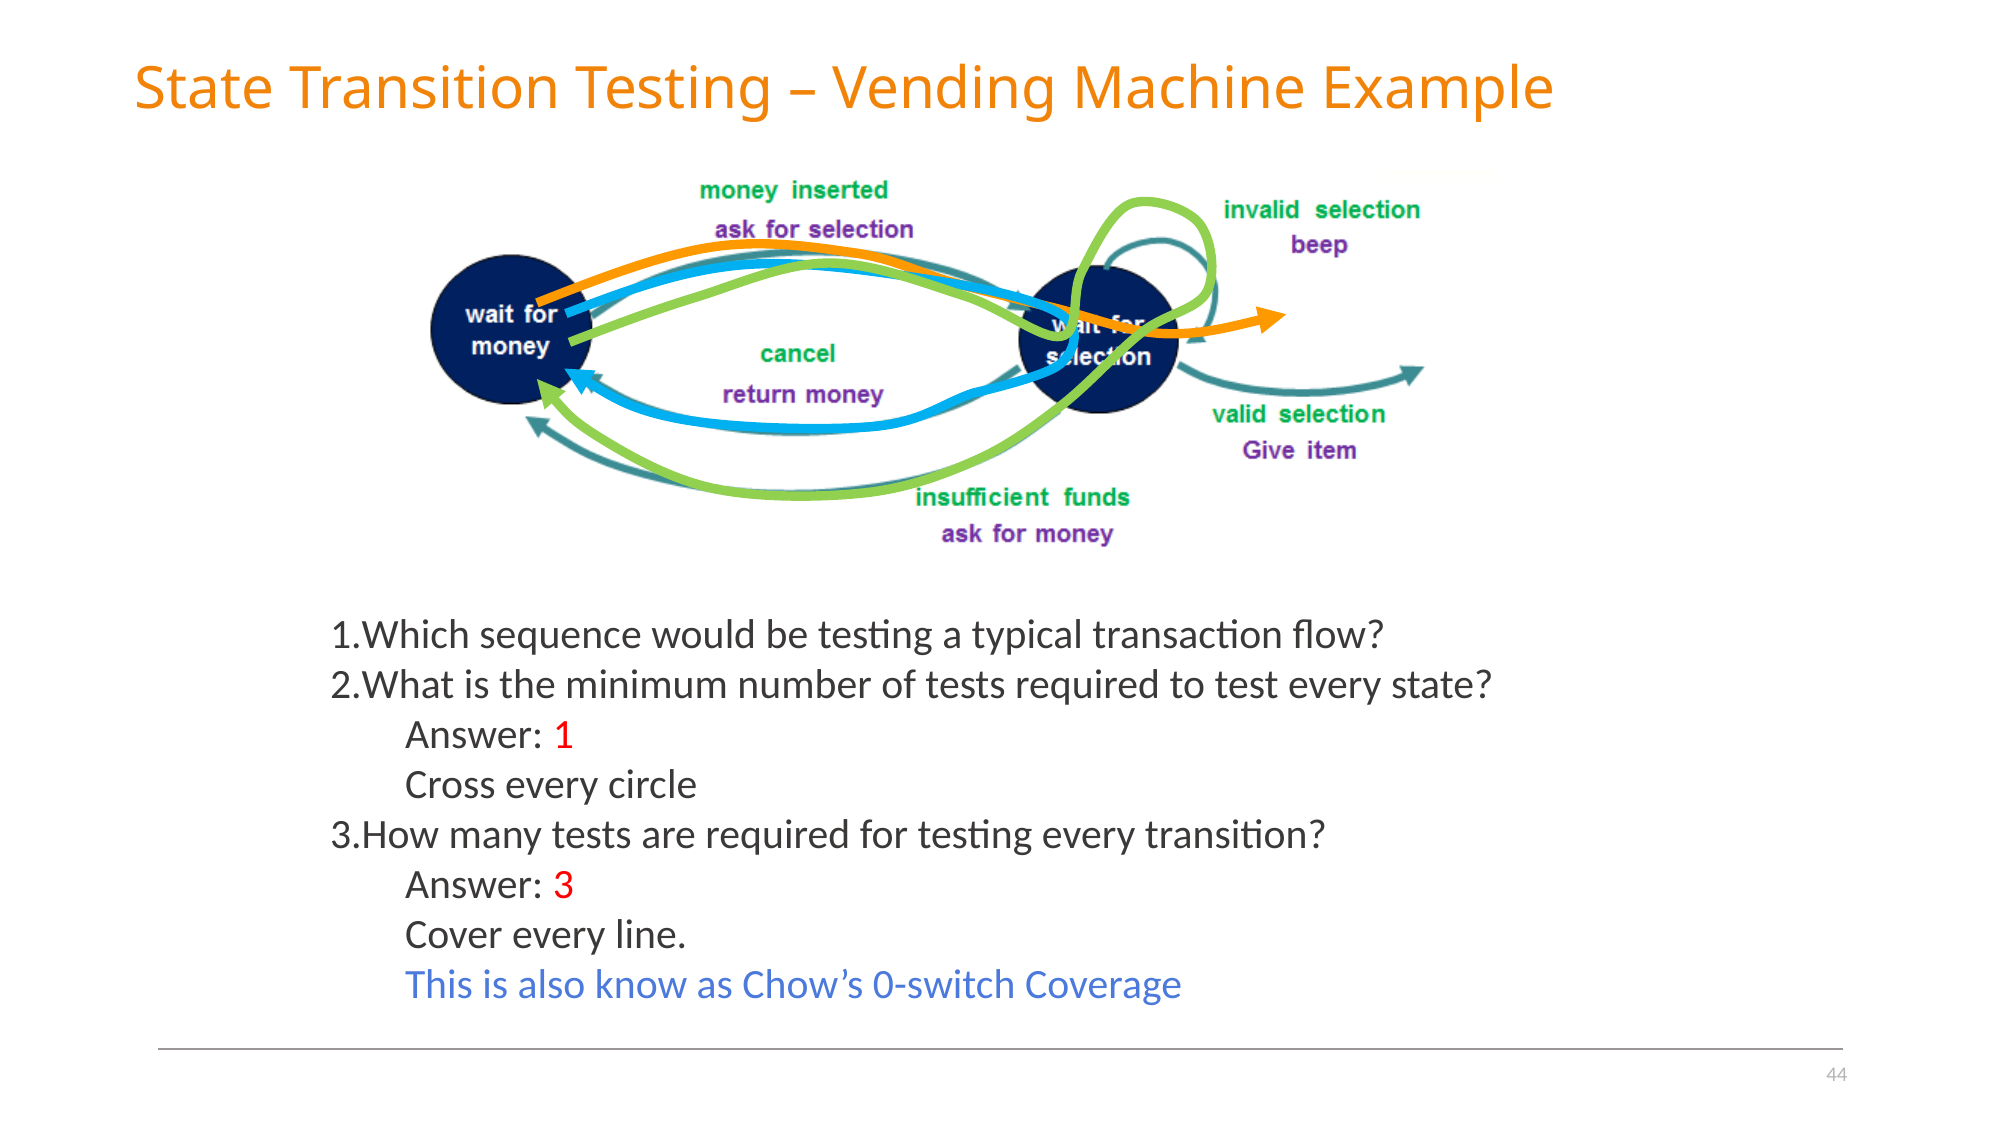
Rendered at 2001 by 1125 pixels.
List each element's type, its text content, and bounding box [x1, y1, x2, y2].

slide_number 44 [1412, 1042, 1863, 1103]
title State Transition Testing – Vending Machine Example [119, 0, 1845, 199]
picture [401, 170, 1496, 619]
text_box Which sequence would be testing a typical transaction flow? What is the minimum number of tests required to test every state? Answer: 1 Cross every circle How many tests are required for testing every transition? Answer: 3 Cover every line. This is also know as Chow’s 0-switch Coverage [315, 599, 1649, 1015]
